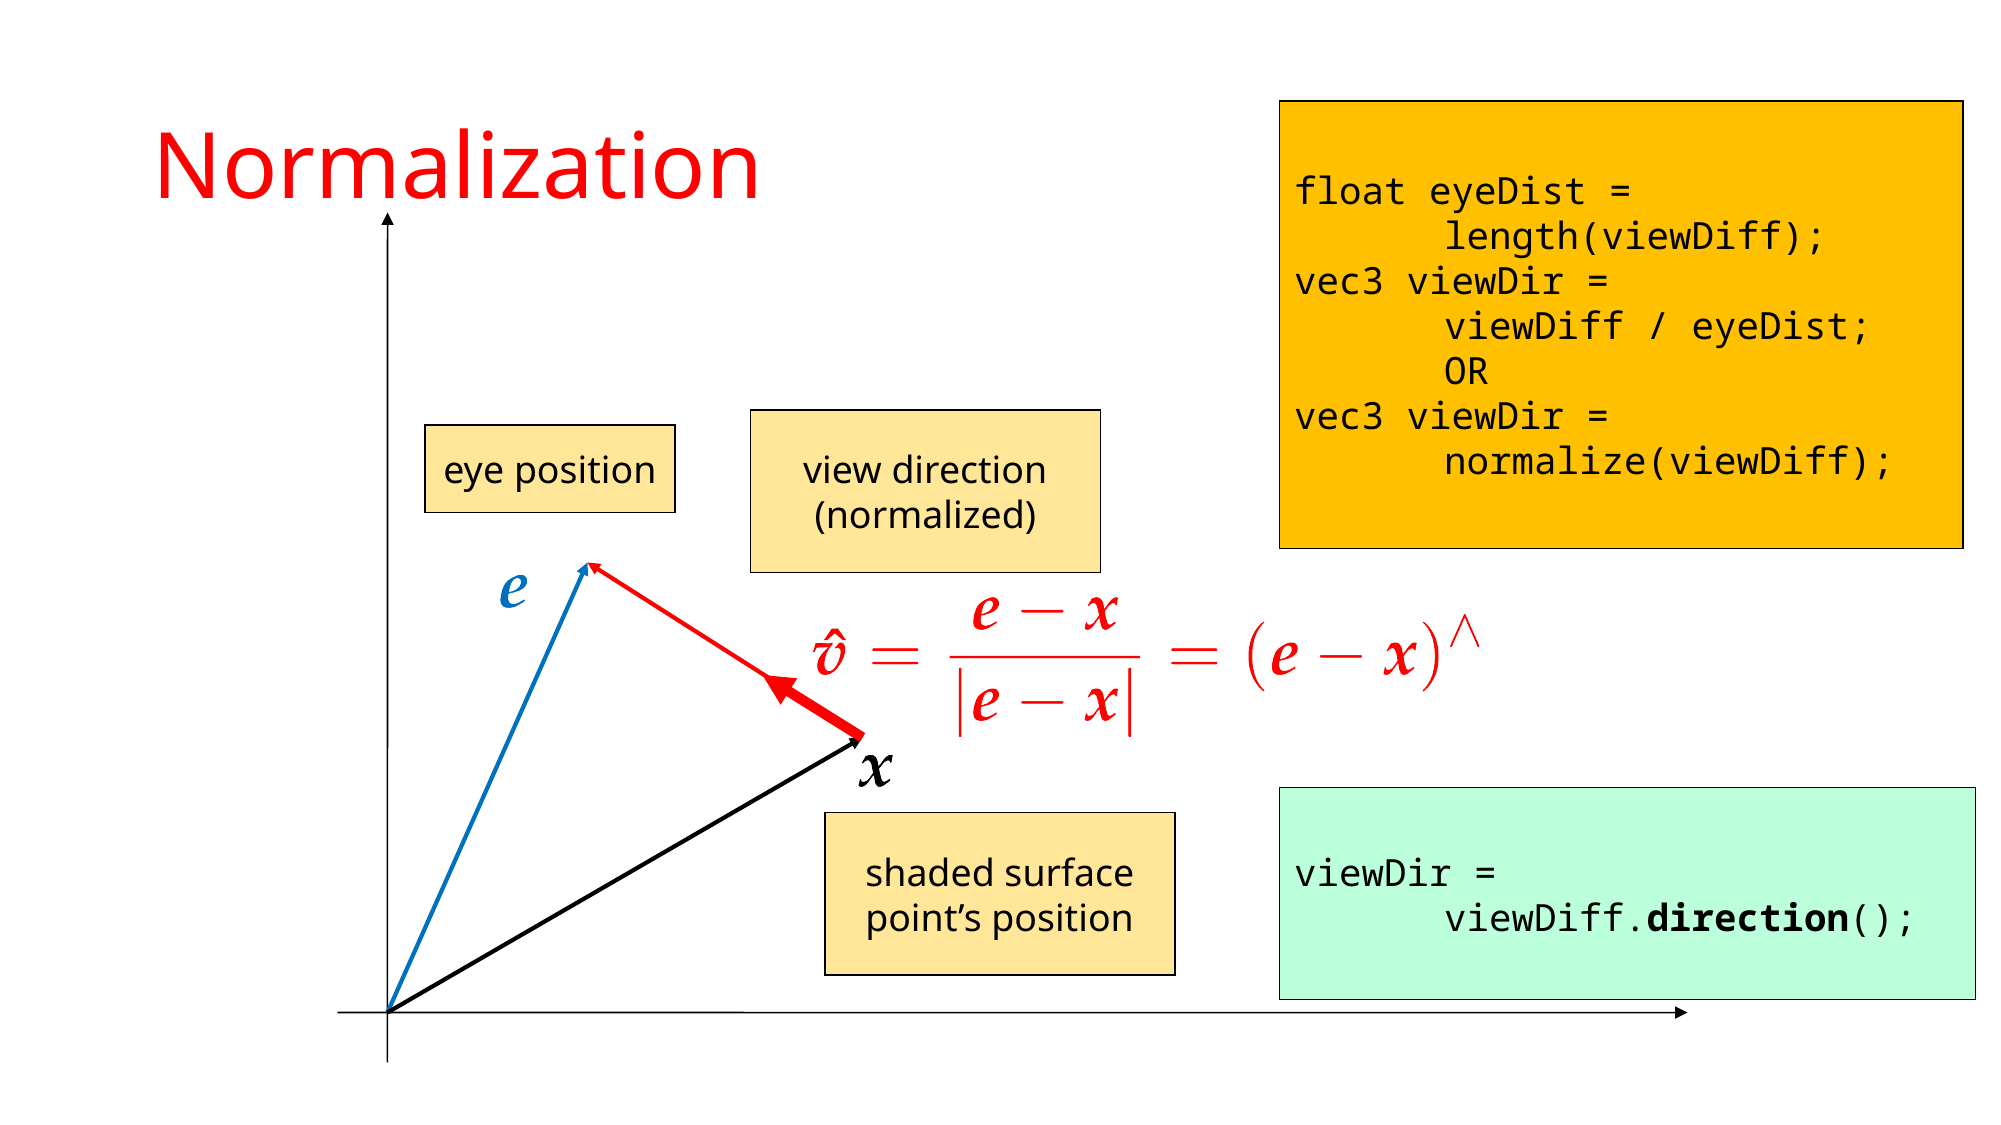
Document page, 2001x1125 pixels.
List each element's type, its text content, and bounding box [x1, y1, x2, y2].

text_box float eyeDist = length(viewDiff); vec3 viewDir = viewDiff / eyeDist; OR vec3 viewDir = normalize(viewDiff); [1279, 100, 1964, 549]
text_box eye position [425, 424, 675, 513]
title Normalization [137, 59, 1863, 278]
text_box [387, 737, 863, 1013]
picture [858, 754, 893, 788]
text_box view direction (normalized) [750, 409, 1101, 573]
text_box [381, 212, 394, 1011]
text_box viewDir = viewDiff.direction(); [1279, 787, 1976, 1000]
text_box shaded surface point’s position [825, 812, 1175, 975]
text_box [587, 562, 765, 675]
picture [812, 597, 1479, 737]
picture [499, 575, 527, 608]
text_box [387, 562, 589, 1012]
text_box [389, 1006, 1688, 1019]
text_box [762, 675, 812, 707]
